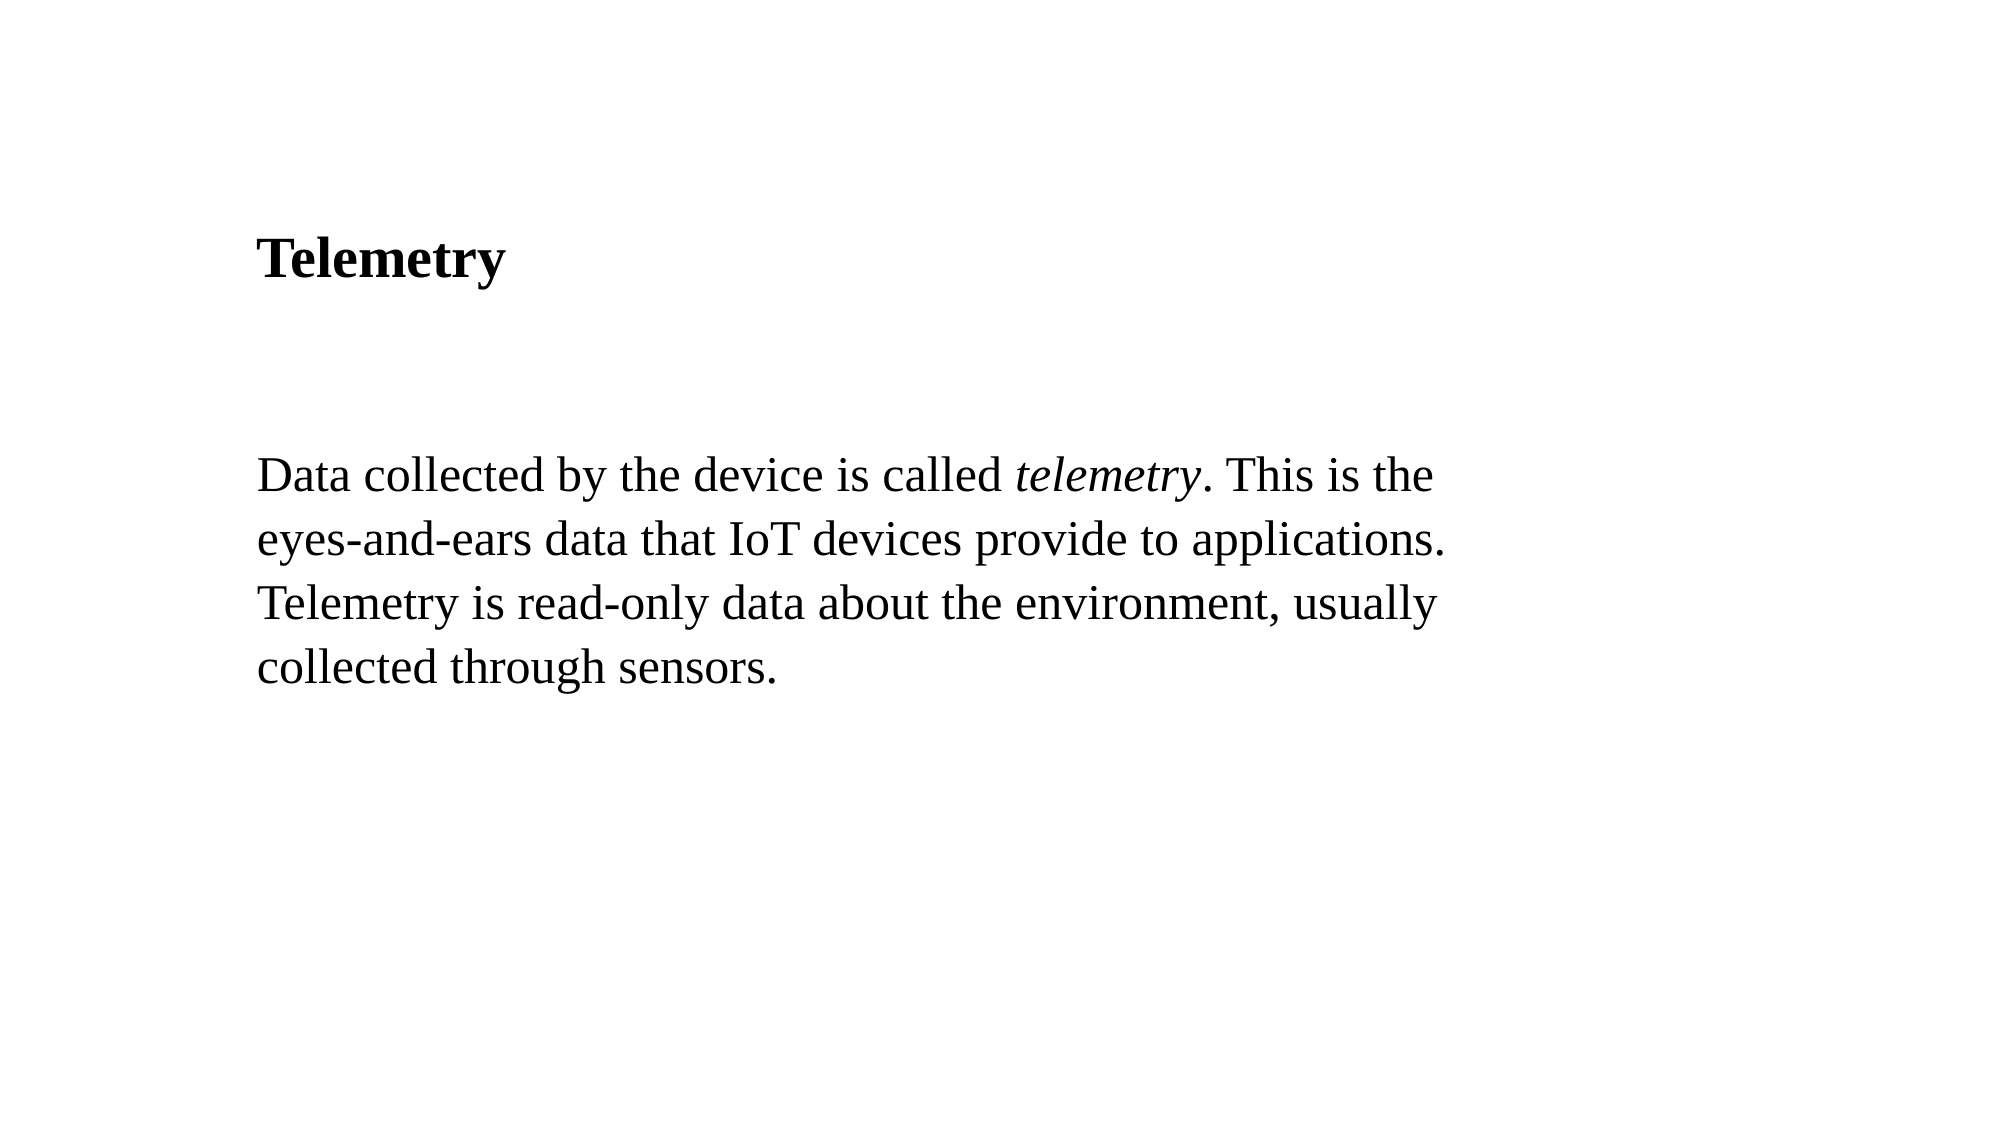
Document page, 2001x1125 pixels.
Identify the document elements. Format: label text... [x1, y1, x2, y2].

text_box Telemetry Data collected by the device is called telemetry. This is the eyes-and-ears data that IoT devices provide to applications. Telemetry is read-only data about the environment, usually collected through sensors. [242, 206, 1496, 702]
